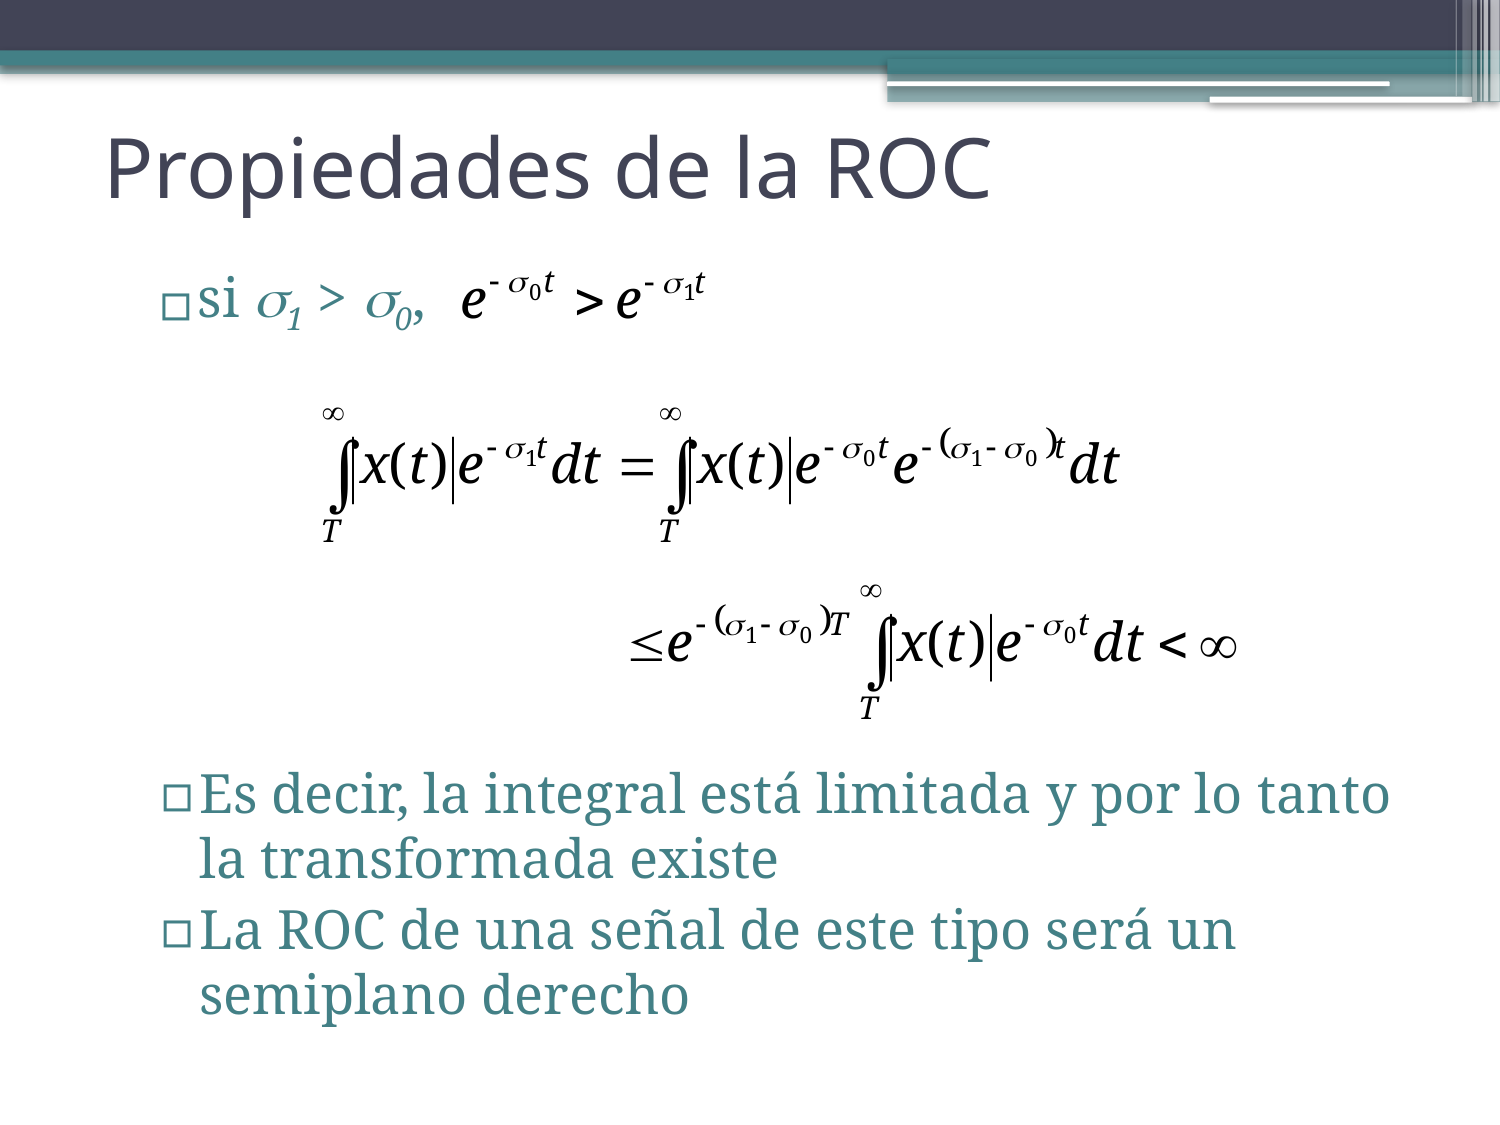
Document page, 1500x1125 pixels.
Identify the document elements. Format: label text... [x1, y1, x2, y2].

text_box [617, 562, 1247, 729]
list si 1 > 0, [74, 255, 455, 374]
text_box Es decir, la integral está limitada y por lo tanto la transformada existe La ROC de una señal de este tipo será un semiplano derecho [76, 751, 1424, 1059]
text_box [452, 255, 718, 332]
title Propiedades de la ROC [88, 77, 1439, 254]
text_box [312, 385, 1134, 552]
